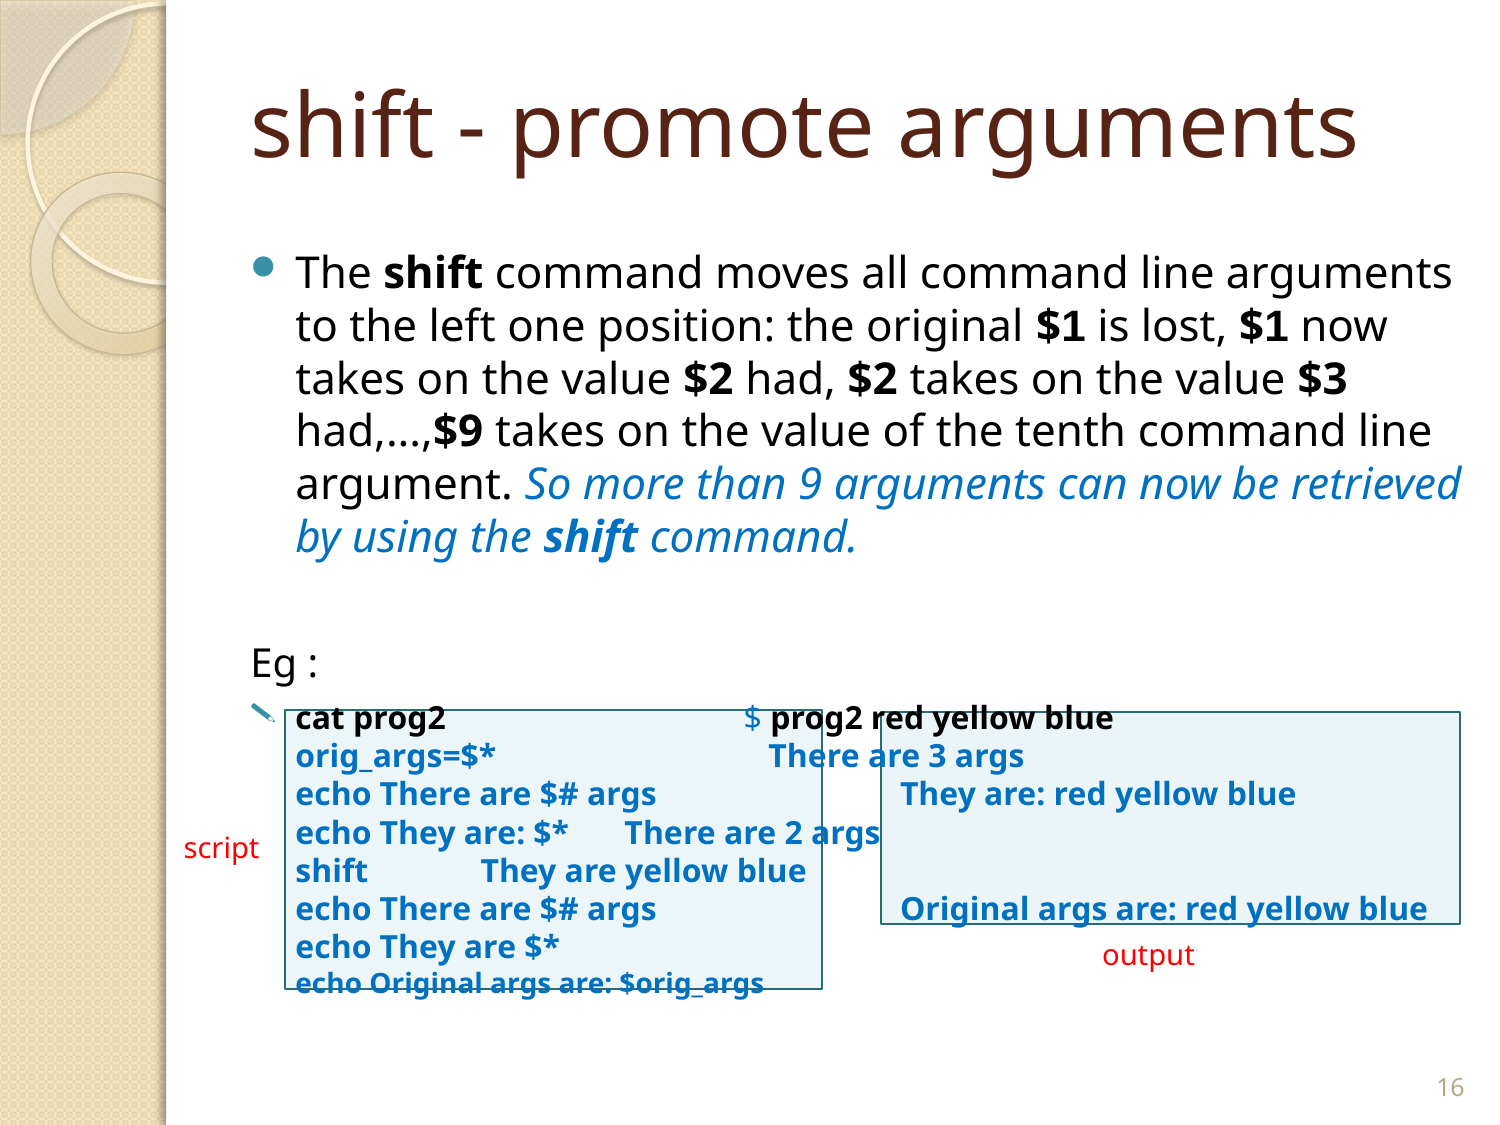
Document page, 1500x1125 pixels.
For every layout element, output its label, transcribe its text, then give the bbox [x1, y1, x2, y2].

text_box script [168, 822, 235, 872]
list The shift command moves all command line arguments to the left one position: the original $1 is lost, $1 now takes on the value $2 had, $2 takes on the value $3 had,...,$9 takes on the value of the tenth command line argument. So more than 9 arguments can now be retrieved by using the shift command. Eg : cat prog2 $ prog2 red yellow blue orig_args=$* There are 3 args echo There are $# args They are: red yellow blue echo They are: $* There are 2 args shift They are yellow blue echo There are $# args Original args are: red yellow blue echo They are $* echo Original args are: $orig_args [235, 237, 1500, 1012]
title shift - promote arguments [235, 0, 1466, 183]
slide_number 16 [1413, 1034, 1488, 1113]
